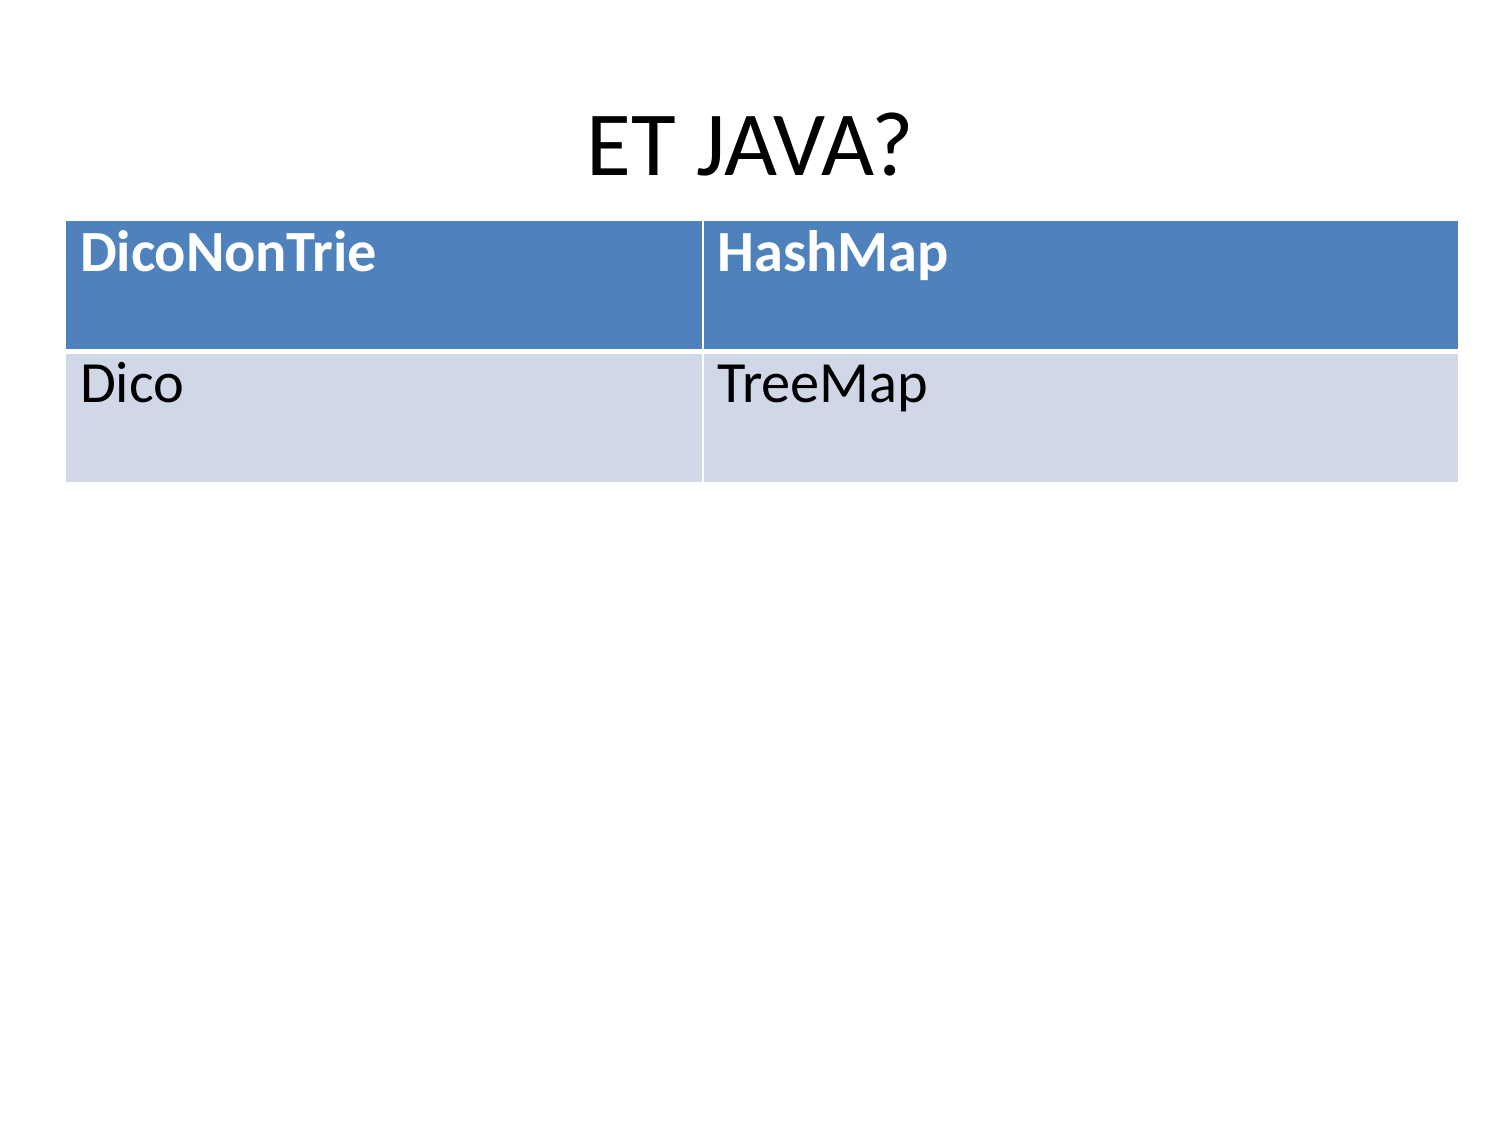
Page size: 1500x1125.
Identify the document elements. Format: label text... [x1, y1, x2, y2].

table_cell TreeMap [704, 354, 1458, 482]
table_cell Dico [66, 354, 702, 482]
table_header HashMap [704, 221, 1458, 349]
table_header DicoNonTrie [66, 221, 702, 349]
title ET JAVA? [75, 45, 1425, 219]
